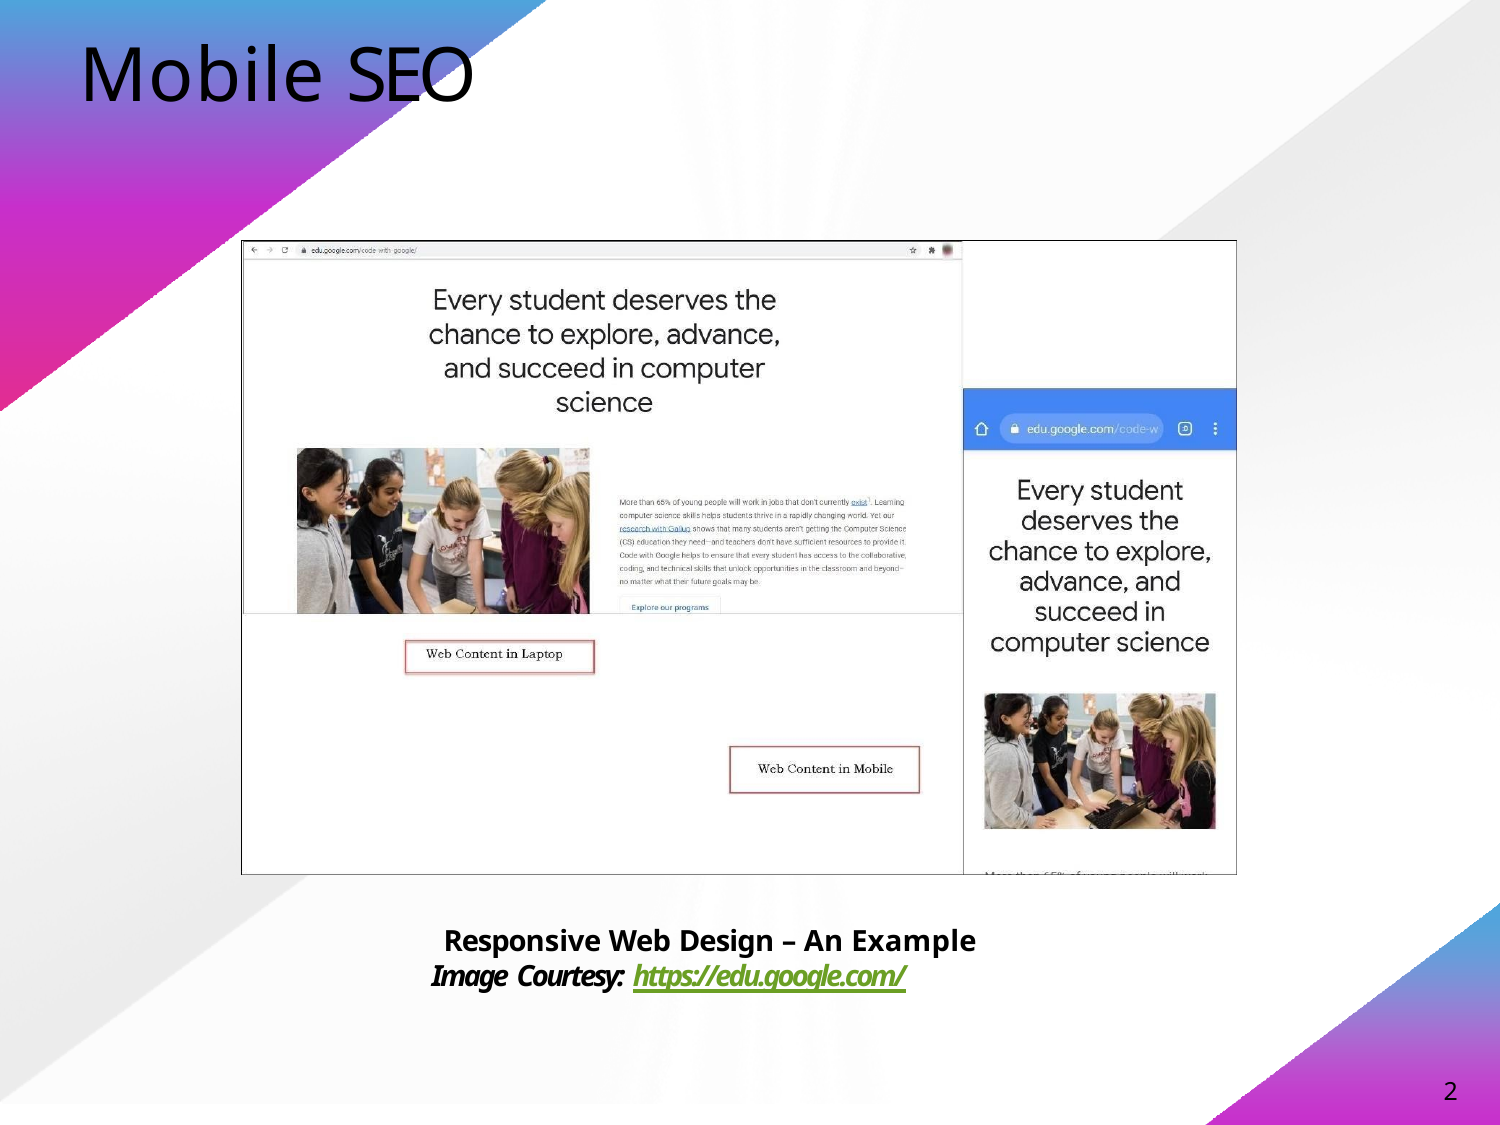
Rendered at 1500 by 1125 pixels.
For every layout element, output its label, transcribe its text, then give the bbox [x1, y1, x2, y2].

picture [0, 0, 1500, 1125]
text_box Responsive Web Design – An Example Image Courtesy: https://edu.google.com/ [429, 920, 1030, 998]
slide_number 2 [1437, 1073, 1464, 1125]
title Mobile SEO [77, 24, 494, 215]
